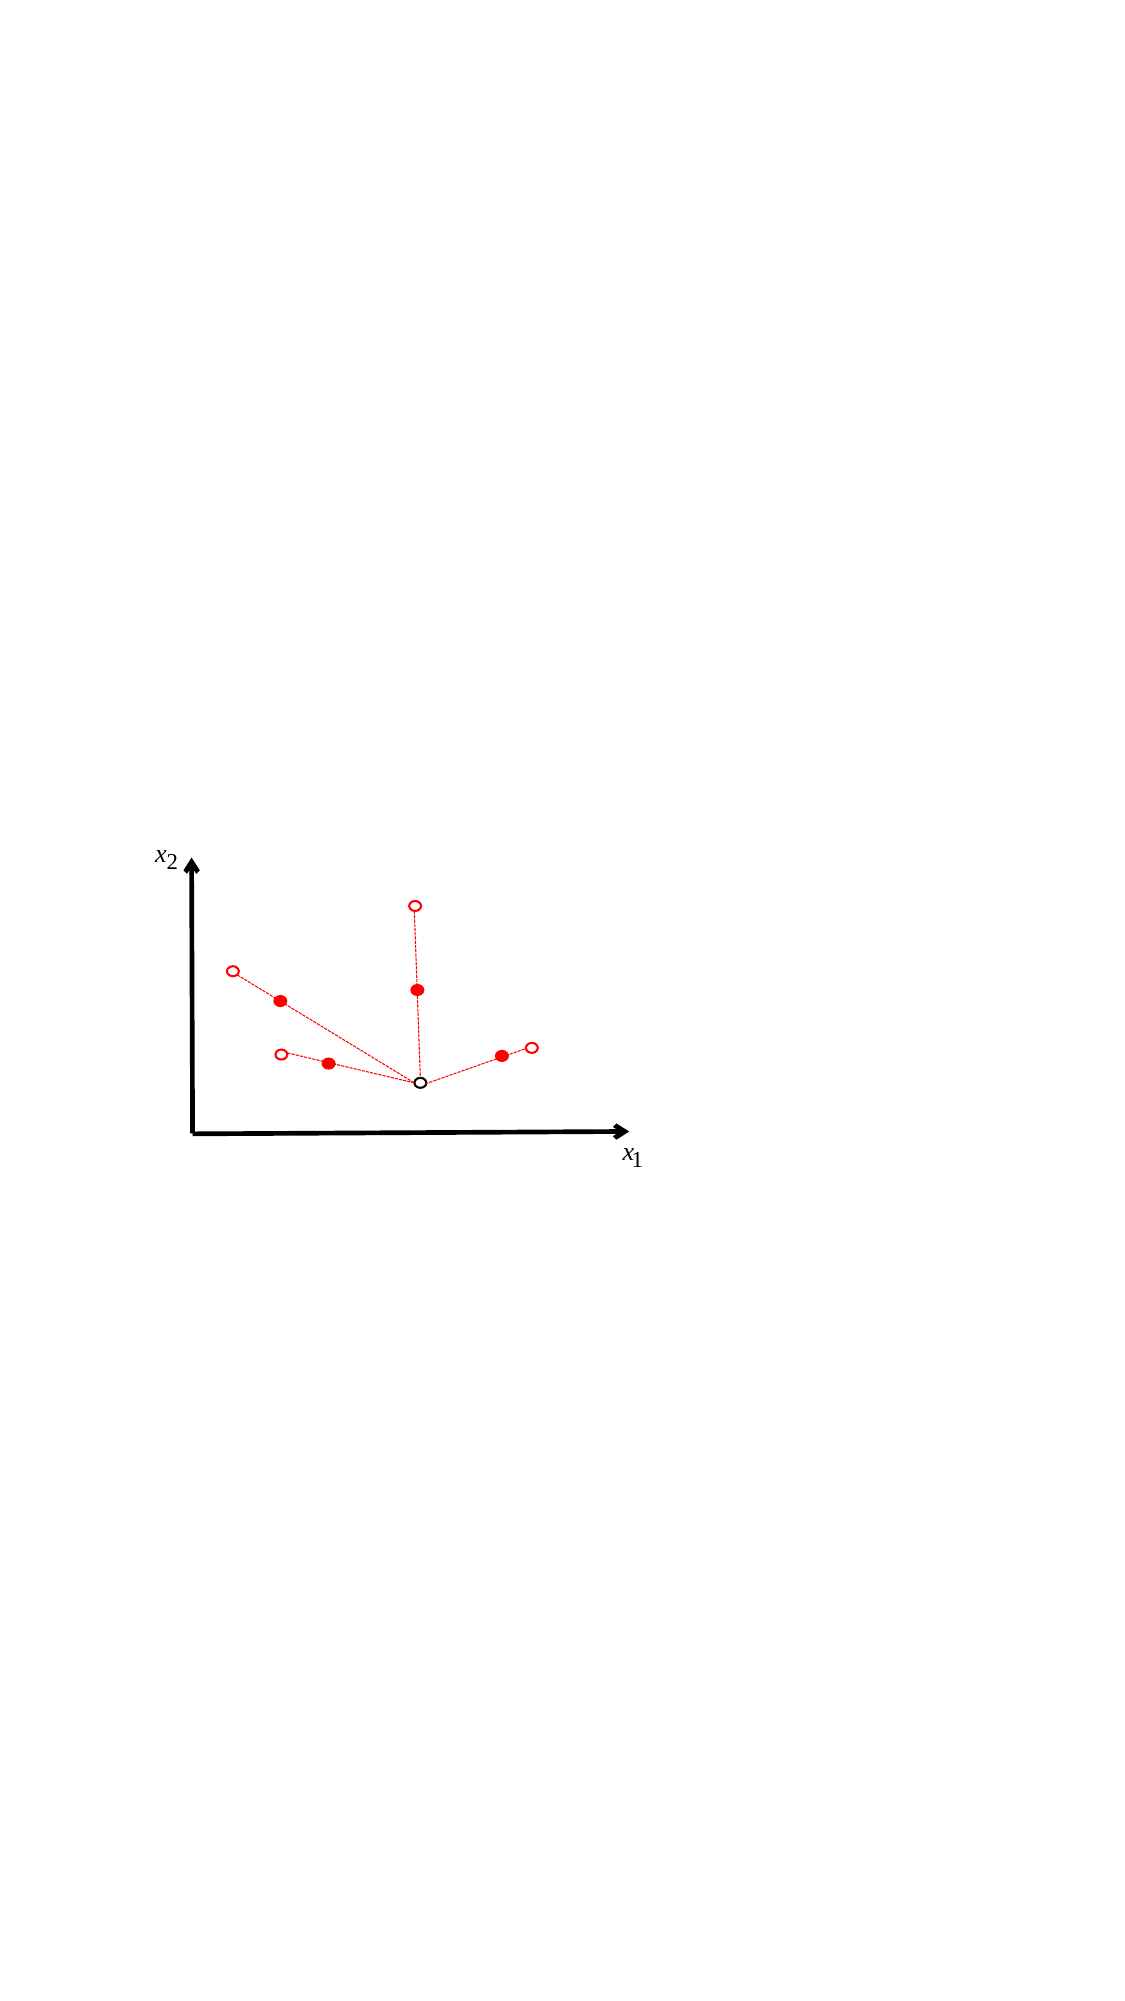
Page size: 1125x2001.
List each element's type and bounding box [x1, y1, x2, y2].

text_box [413, 1076, 428, 1089]
text_box [614, 1131, 648, 1174]
text_box [425, 1048, 525, 1084]
text_box [147, 833, 184, 876]
text_box [225, 965, 240, 978]
text_box [287, 1052, 415, 1083]
text_box [524, 1041, 539, 1054]
text_box [237, 974, 414, 1083]
text_box [408, 899, 423, 912]
text_box [414, 911, 421, 1078]
text_box [421, 984, 425, 996]
